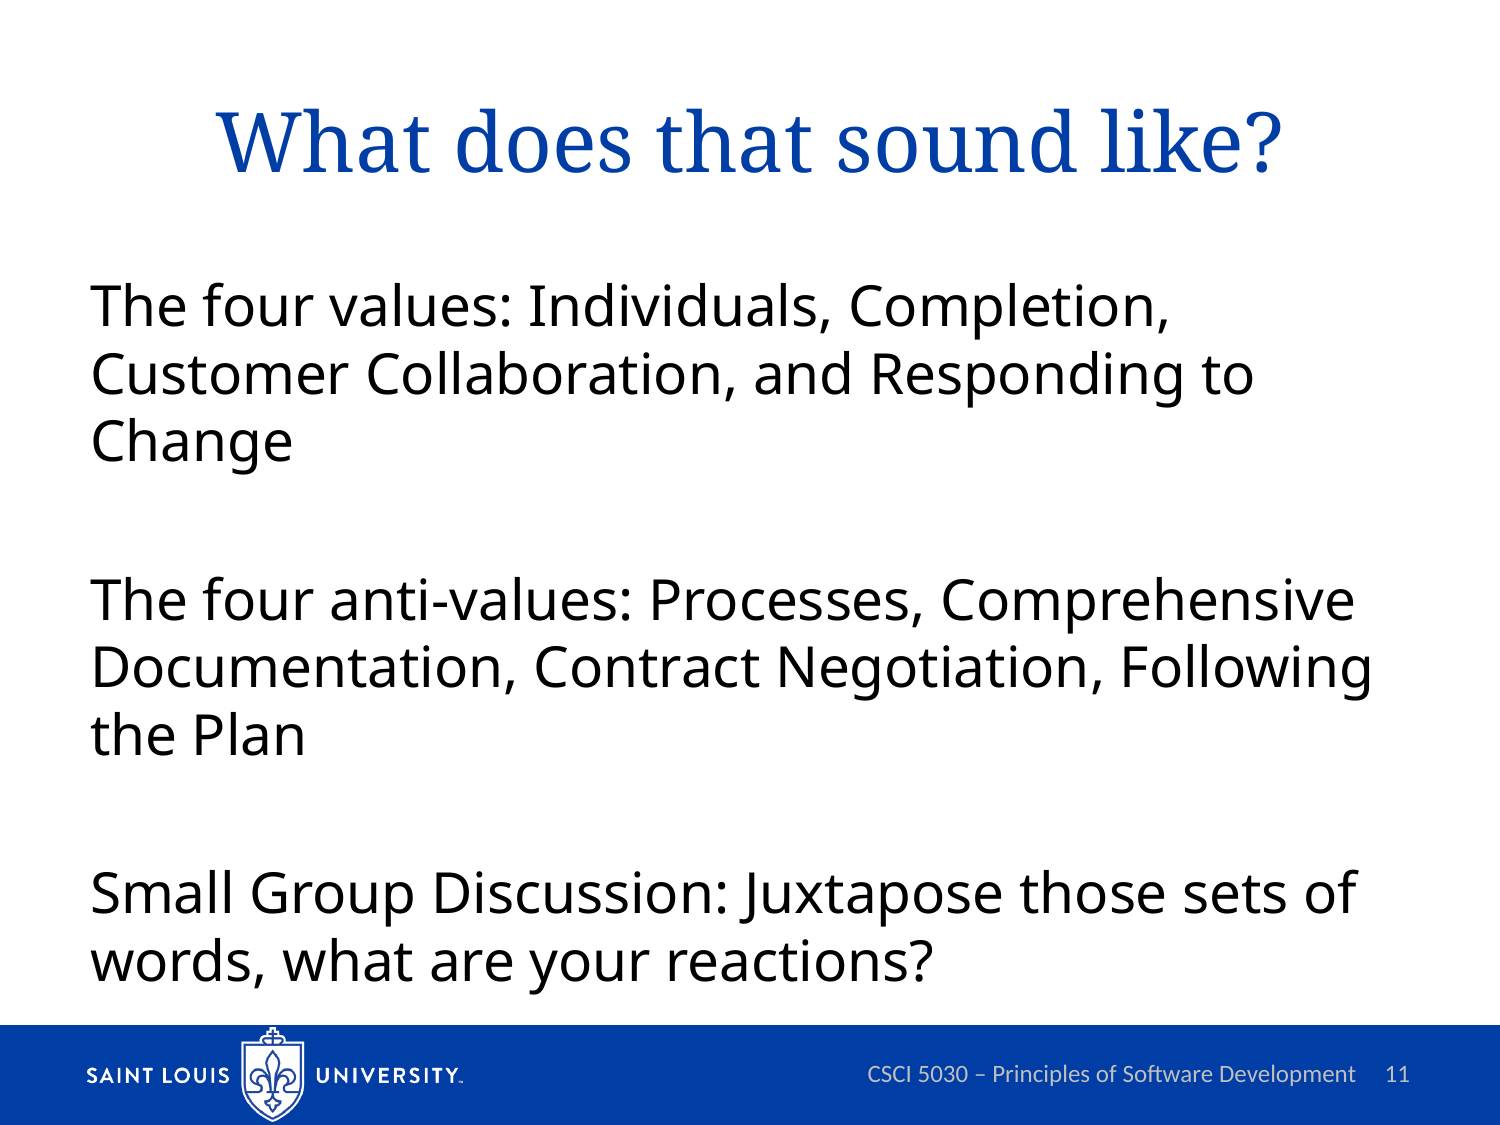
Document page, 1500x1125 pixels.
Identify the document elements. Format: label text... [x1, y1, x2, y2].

footer CSCI 5030 – Principles of Software Development [849, 1042, 1074, 1103]
list The four values: Individuals, Completion, Customer Collaboration, and Responding to Change The four anti-values: Processes, Comprehensive Documentation, Contract Negotiation, Following the Plan Small Group Discussion: Juxtapose those sets of words, what are your reactions? [75, 262, 1425, 1005]
slide_number 11 [1074, 1042, 1425, 1103]
picture [87, 1027, 463, 1122]
title What does that sound like? [75, 45, 1425, 233]
